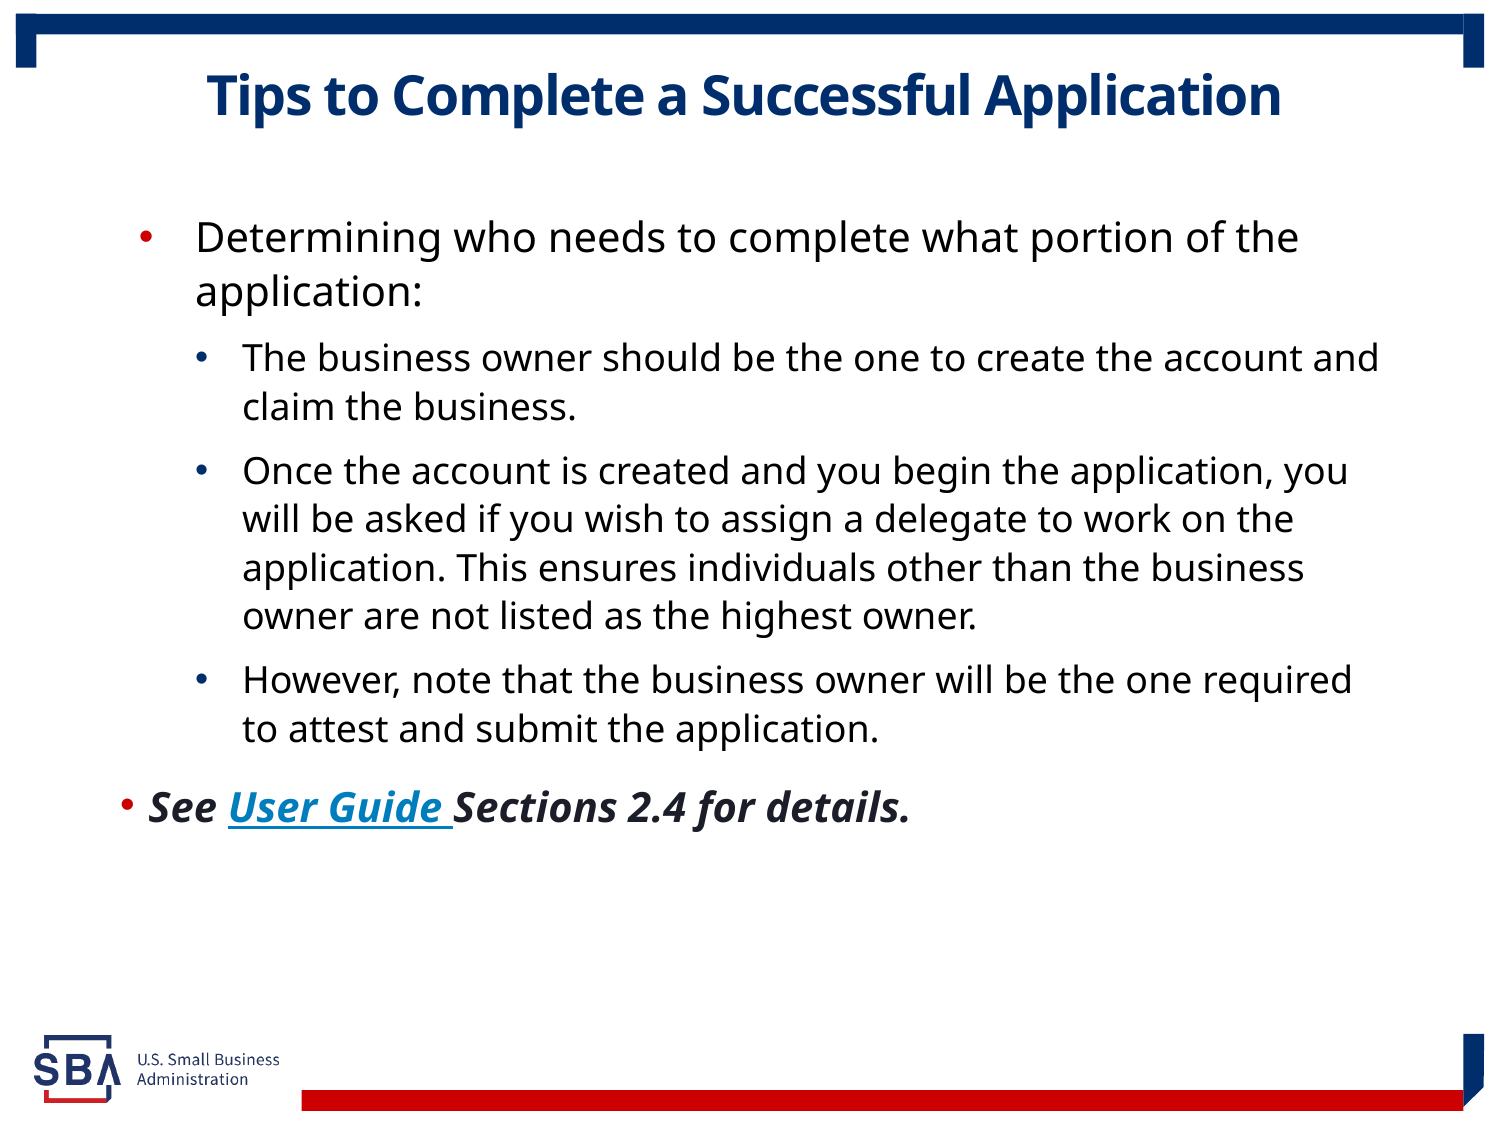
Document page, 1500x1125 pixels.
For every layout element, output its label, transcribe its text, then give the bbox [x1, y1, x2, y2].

title Tips to Complete a Successful Application, 2 [127, 60, 1422, 175]
picture [34, 1035, 279, 1103]
list Determining who needs to complete what portion of the application: The business owner should be the one to create the account and claim the business. Once the account is created and you begin the application, you will be asked if you wish to assign a delegate to work on the application. This ensures individuals other than the business owner are not listed as the highest owner. However, note that the business owner will be the one required to attest and submit the application. See User Guide Sections 2.4 for details. [105, 200, 1399, 892]
